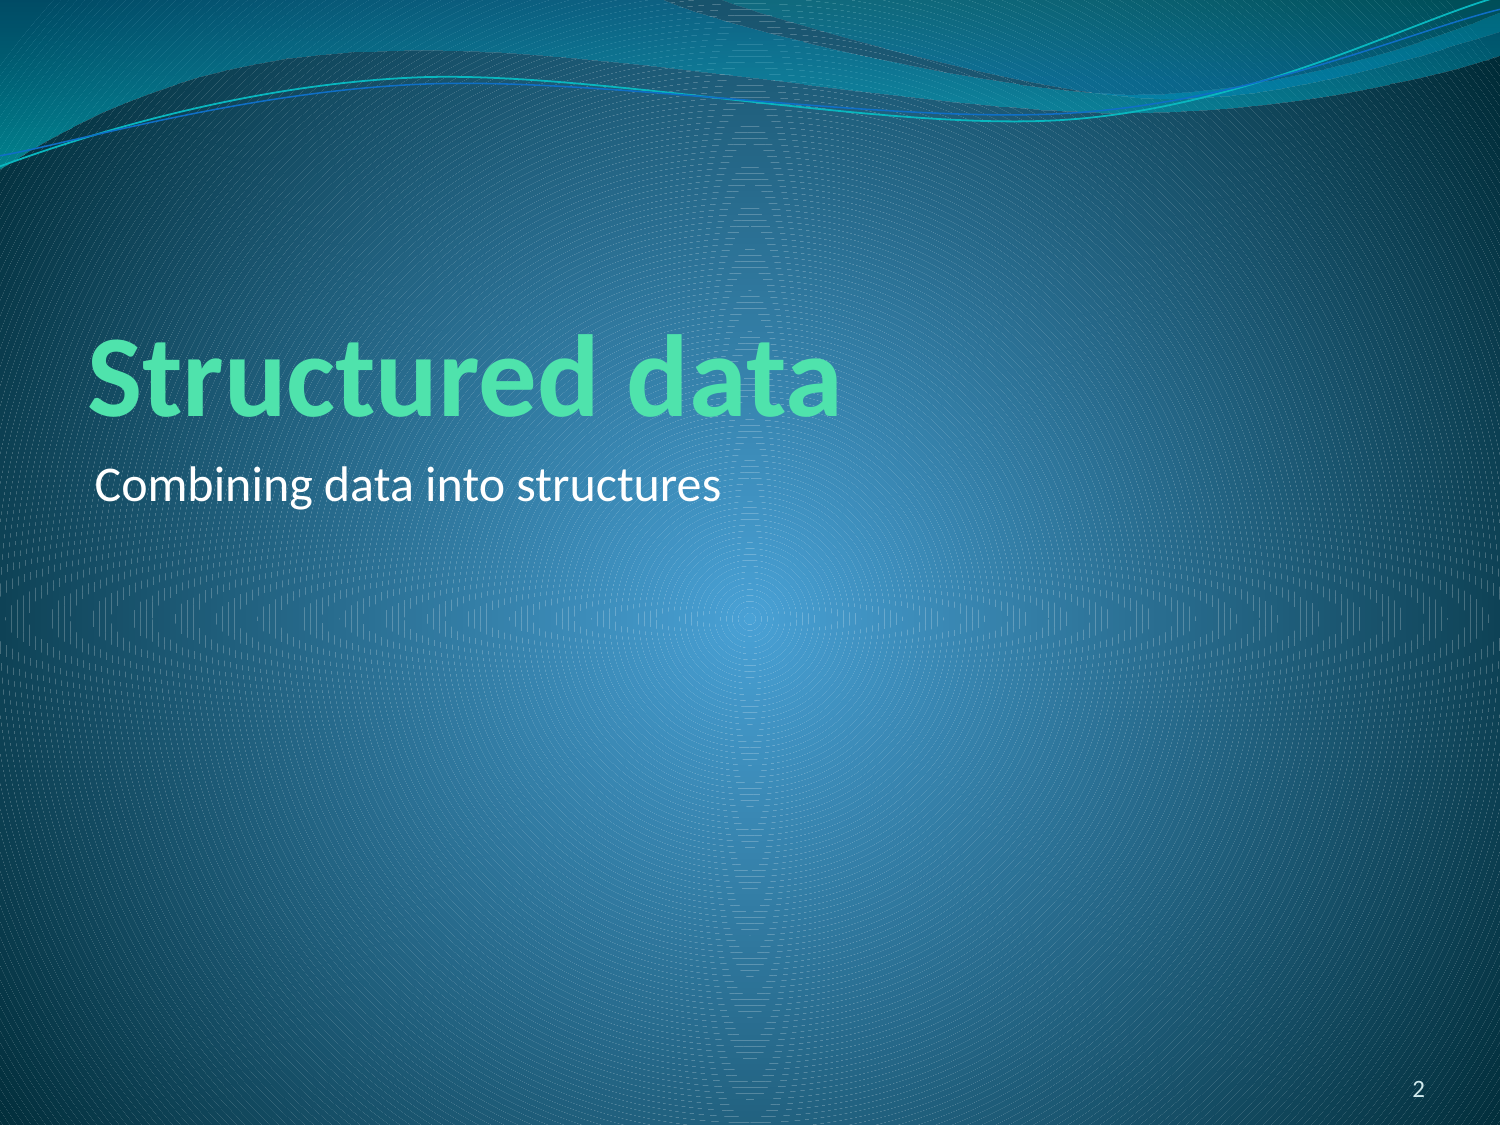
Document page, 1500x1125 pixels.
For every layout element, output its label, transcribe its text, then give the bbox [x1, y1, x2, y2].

list Combining data into structures [86, 443, 1362, 692]
slide_number 2 [1299, 1042, 1425, 1103]
title Structured data [86, 216, 1362, 440]
